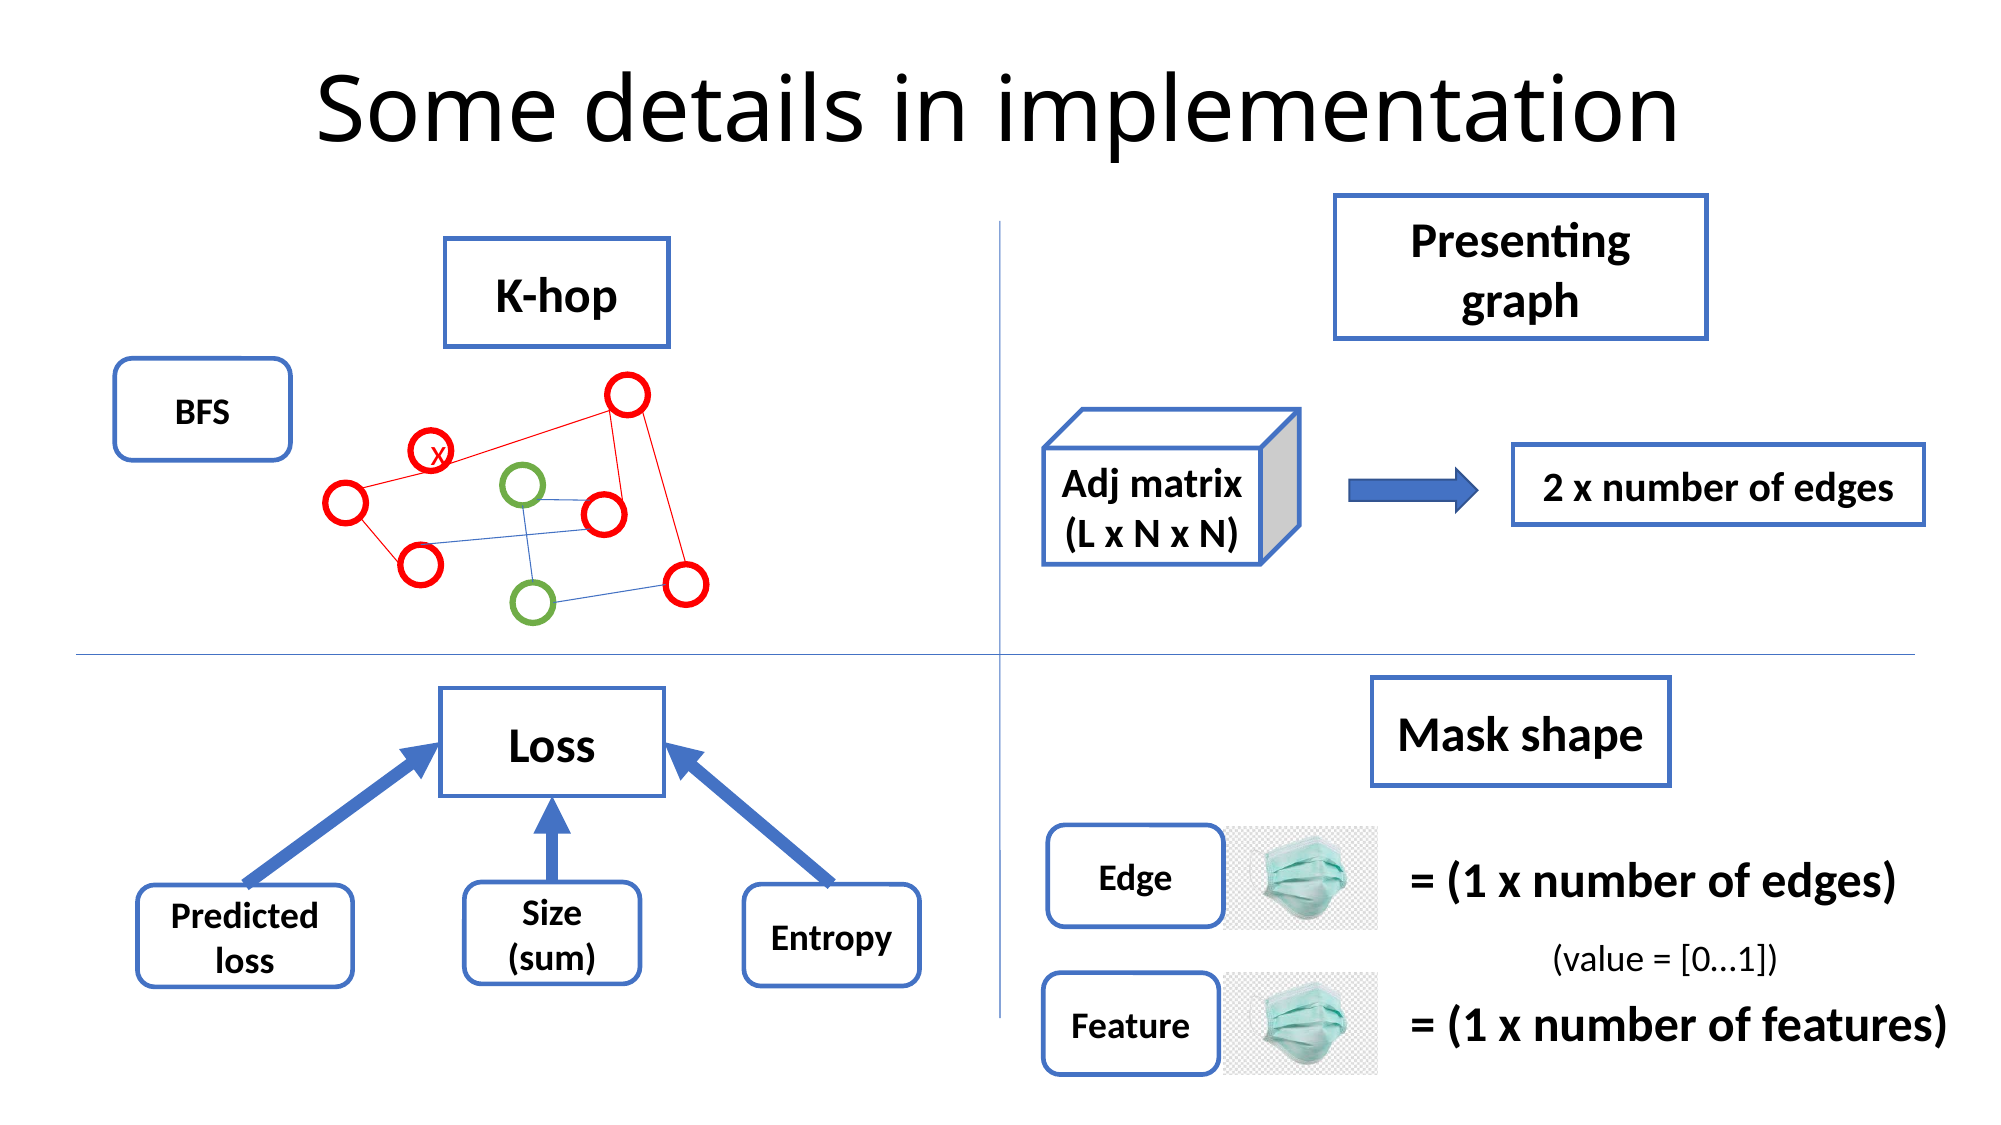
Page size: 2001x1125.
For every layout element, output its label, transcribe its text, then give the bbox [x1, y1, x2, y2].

text_box BFS [113, 357, 292, 462]
text_box Entropy [742, 883, 921, 988]
text_box [399, 543, 443, 587]
text_box x [409, 429, 446, 472]
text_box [445, 409, 607, 465]
text_box Mask shape [1371, 676, 1670, 786]
text_box [606, 373, 649, 417]
text_box Predicted loss [136, 883, 354, 988]
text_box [1043, 409, 1925, 565]
text_box Presenting graph [1334, 195, 1708, 340]
text_box Loss [439, 687, 665, 797]
text_box [511, 581, 555, 625]
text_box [360, 470, 431, 489]
text_box [501, 465, 545, 507]
text_box Size (sum) [463, 880, 642, 985]
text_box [522, 505, 533, 528]
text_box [359, 517, 401, 565]
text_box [663, 741, 832, 885]
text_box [420, 528, 590, 545]
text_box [641, 409, 686, 565]
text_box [1043, 972, 1378, 1075]
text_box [244, 741, 441, 885]
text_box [522, 545, 533, 583]
title Some details in implementation [137, 3, 1863, 221]
text_box (value = [0…1]) [1537, 926, 1794, 987]
text_box [324, 481, 368, 525]
text_box [582, 493, 626, 537]
text_box = (1 x number of features) [1395, 984, 1964, 1059]
text_box = (1 x number of edges) [1395, 840, 1913, 915]
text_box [1047, 824, 1378, 930]
text_box [664, 563, 708, 606]
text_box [553, 584, 666, 603]
text_box K-hop [444, 237, 670, 347]
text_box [607, 394, 625, 515]
